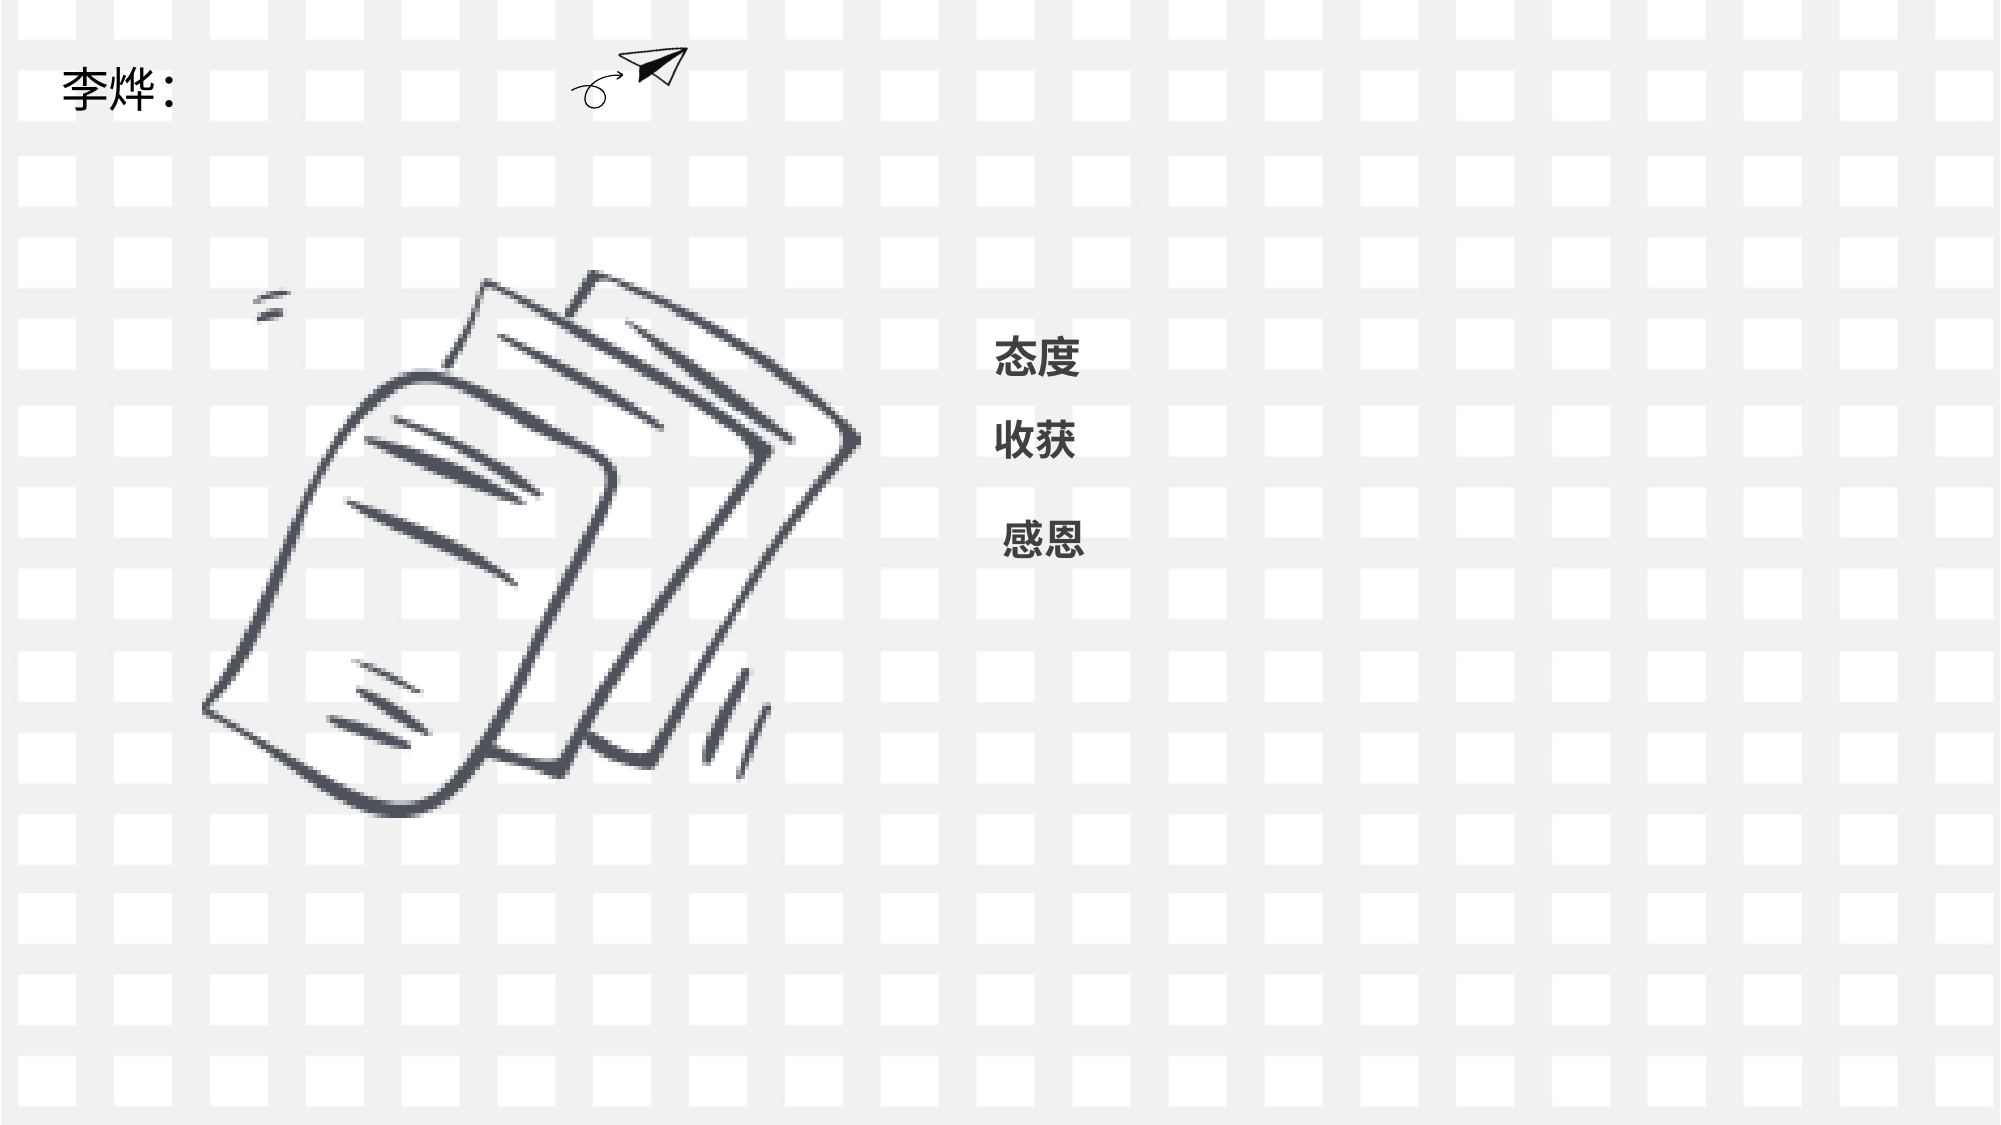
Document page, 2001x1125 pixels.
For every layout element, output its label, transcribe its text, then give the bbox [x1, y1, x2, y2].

text_box 态度 [979, 296, 1097, 381]
text_box 感恩 [988, 481, 1732, 572]
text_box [581, 43, 686, 109]
text_box 收获 [979, 381, 1723, 472]
text_box 李烨： [46, 52, 221, 125]
picture [0, 0, 2000, 1125]
